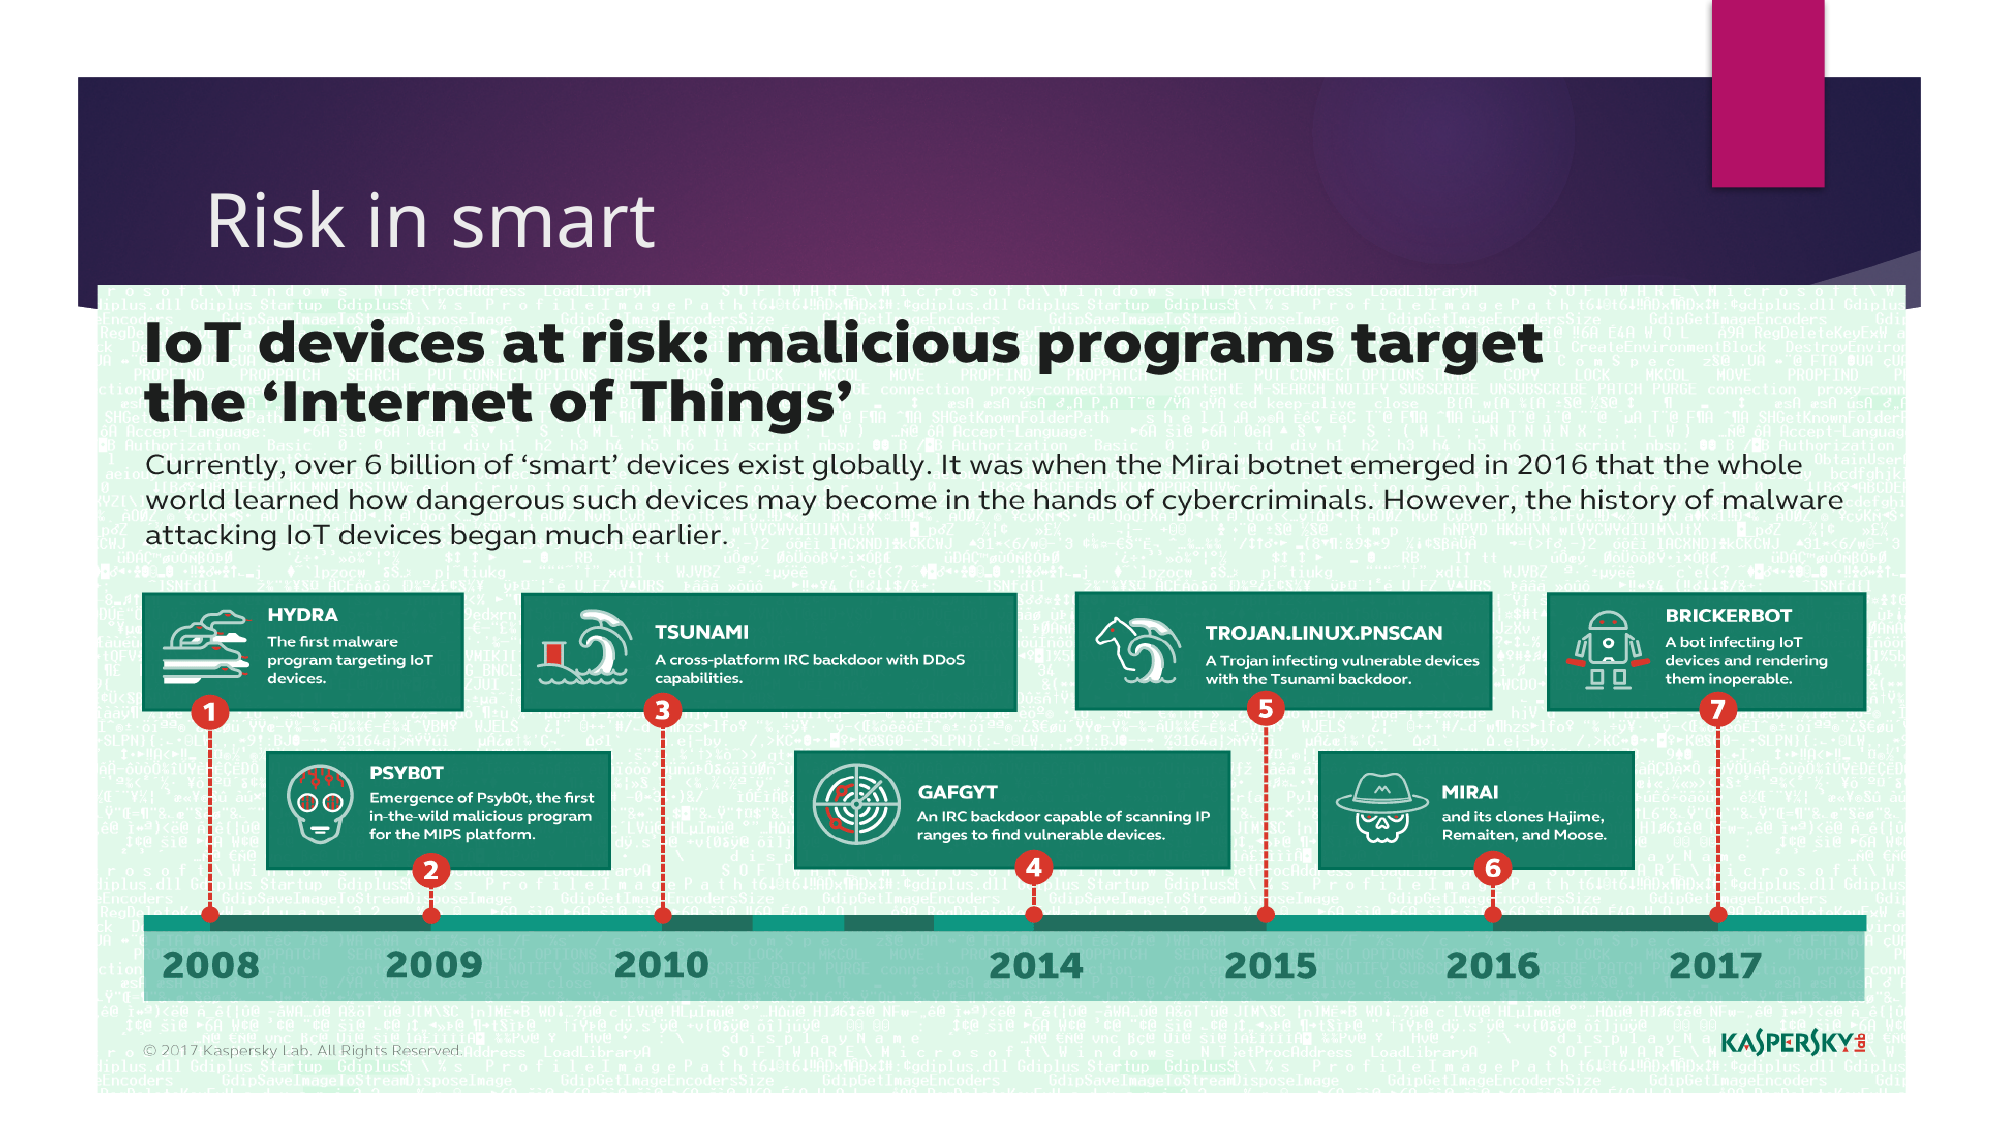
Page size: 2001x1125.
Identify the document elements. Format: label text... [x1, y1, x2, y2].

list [97, 284, 1906, 1093]
title Risk in smart [189, 159, 1627, 276]
